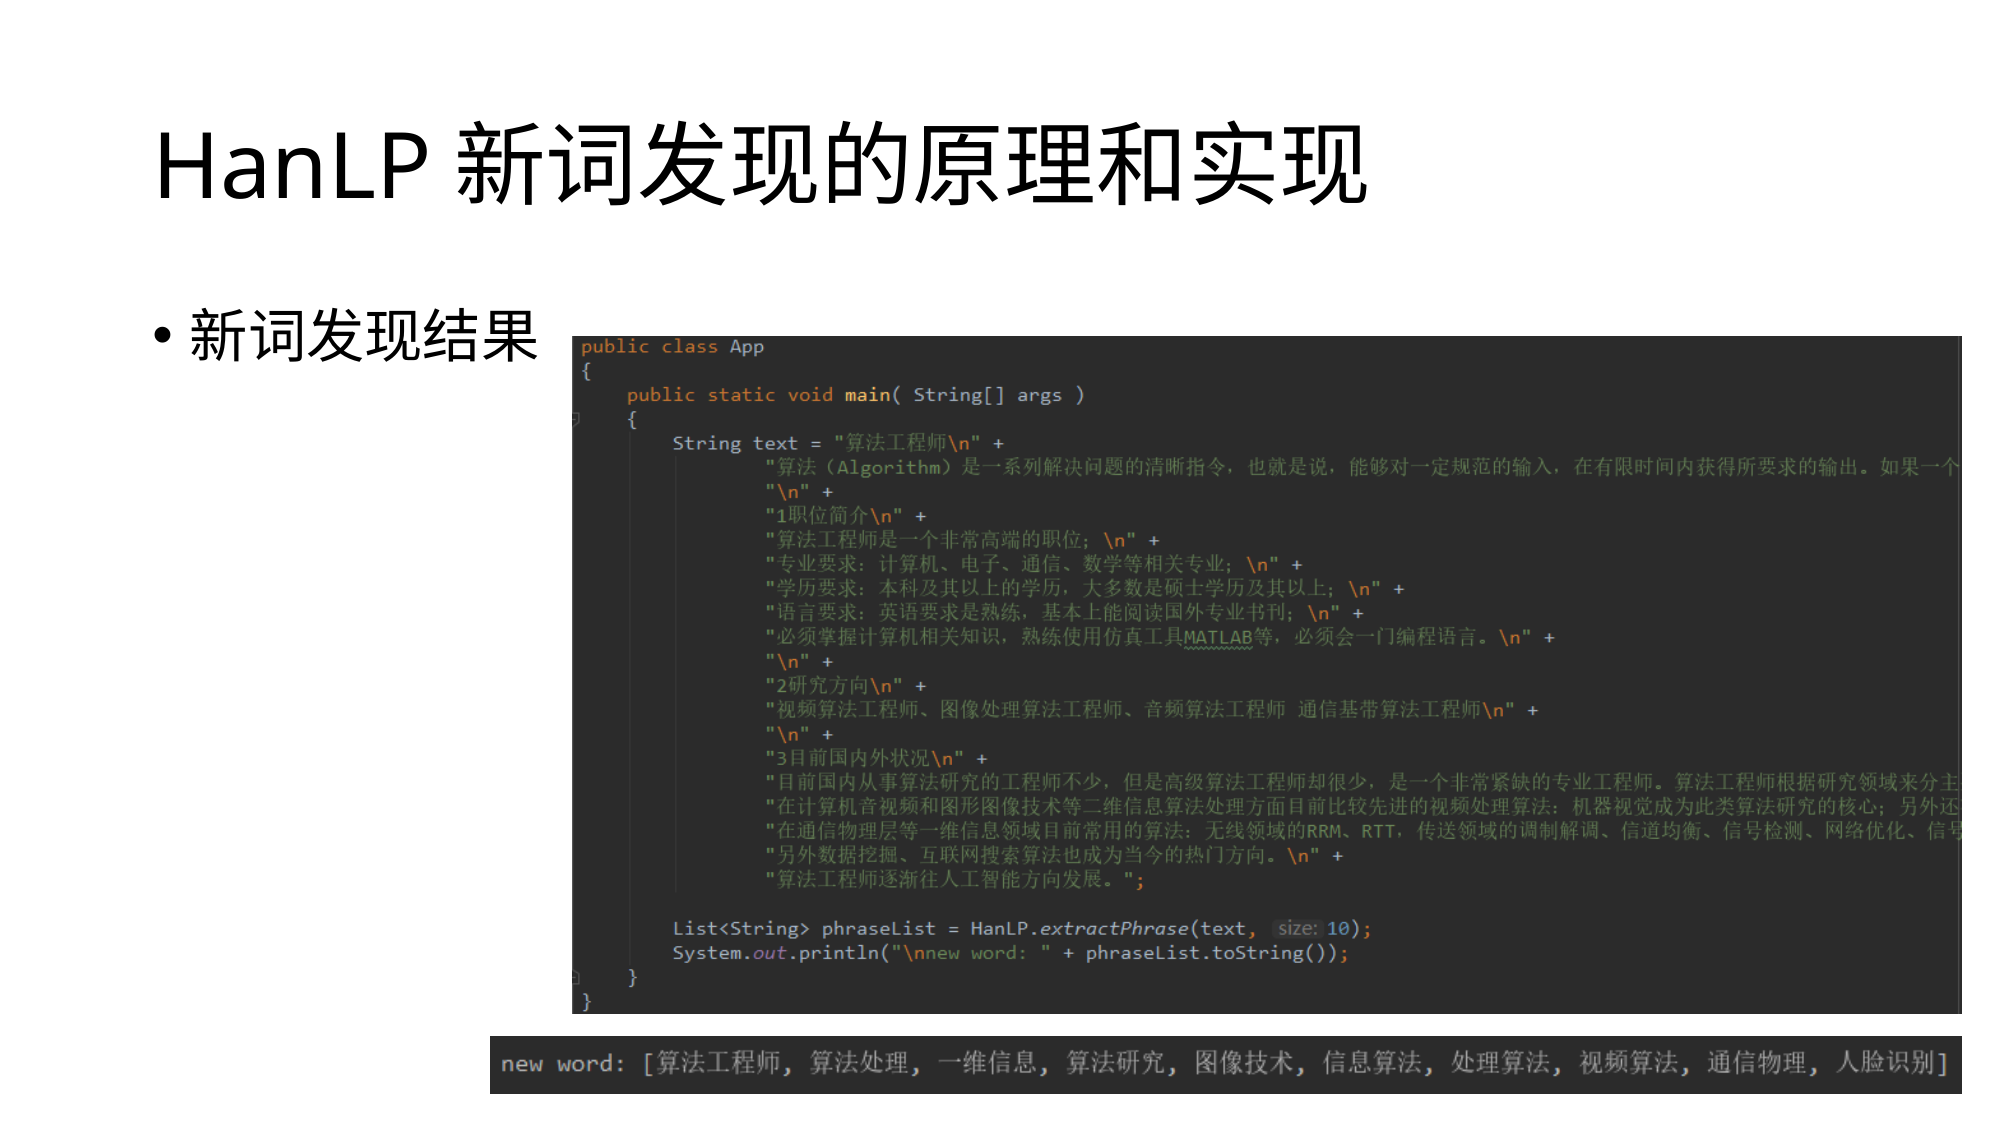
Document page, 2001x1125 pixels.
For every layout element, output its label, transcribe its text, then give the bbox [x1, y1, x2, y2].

title HanLP新词发现的原理和实现 [137, 59, 1863, 278]
picture [572, 336, 1962, 1014]
list 新词发现结果 [137, 299, 1863, 1014]
picture [490, 1036, 1962, 1094]
